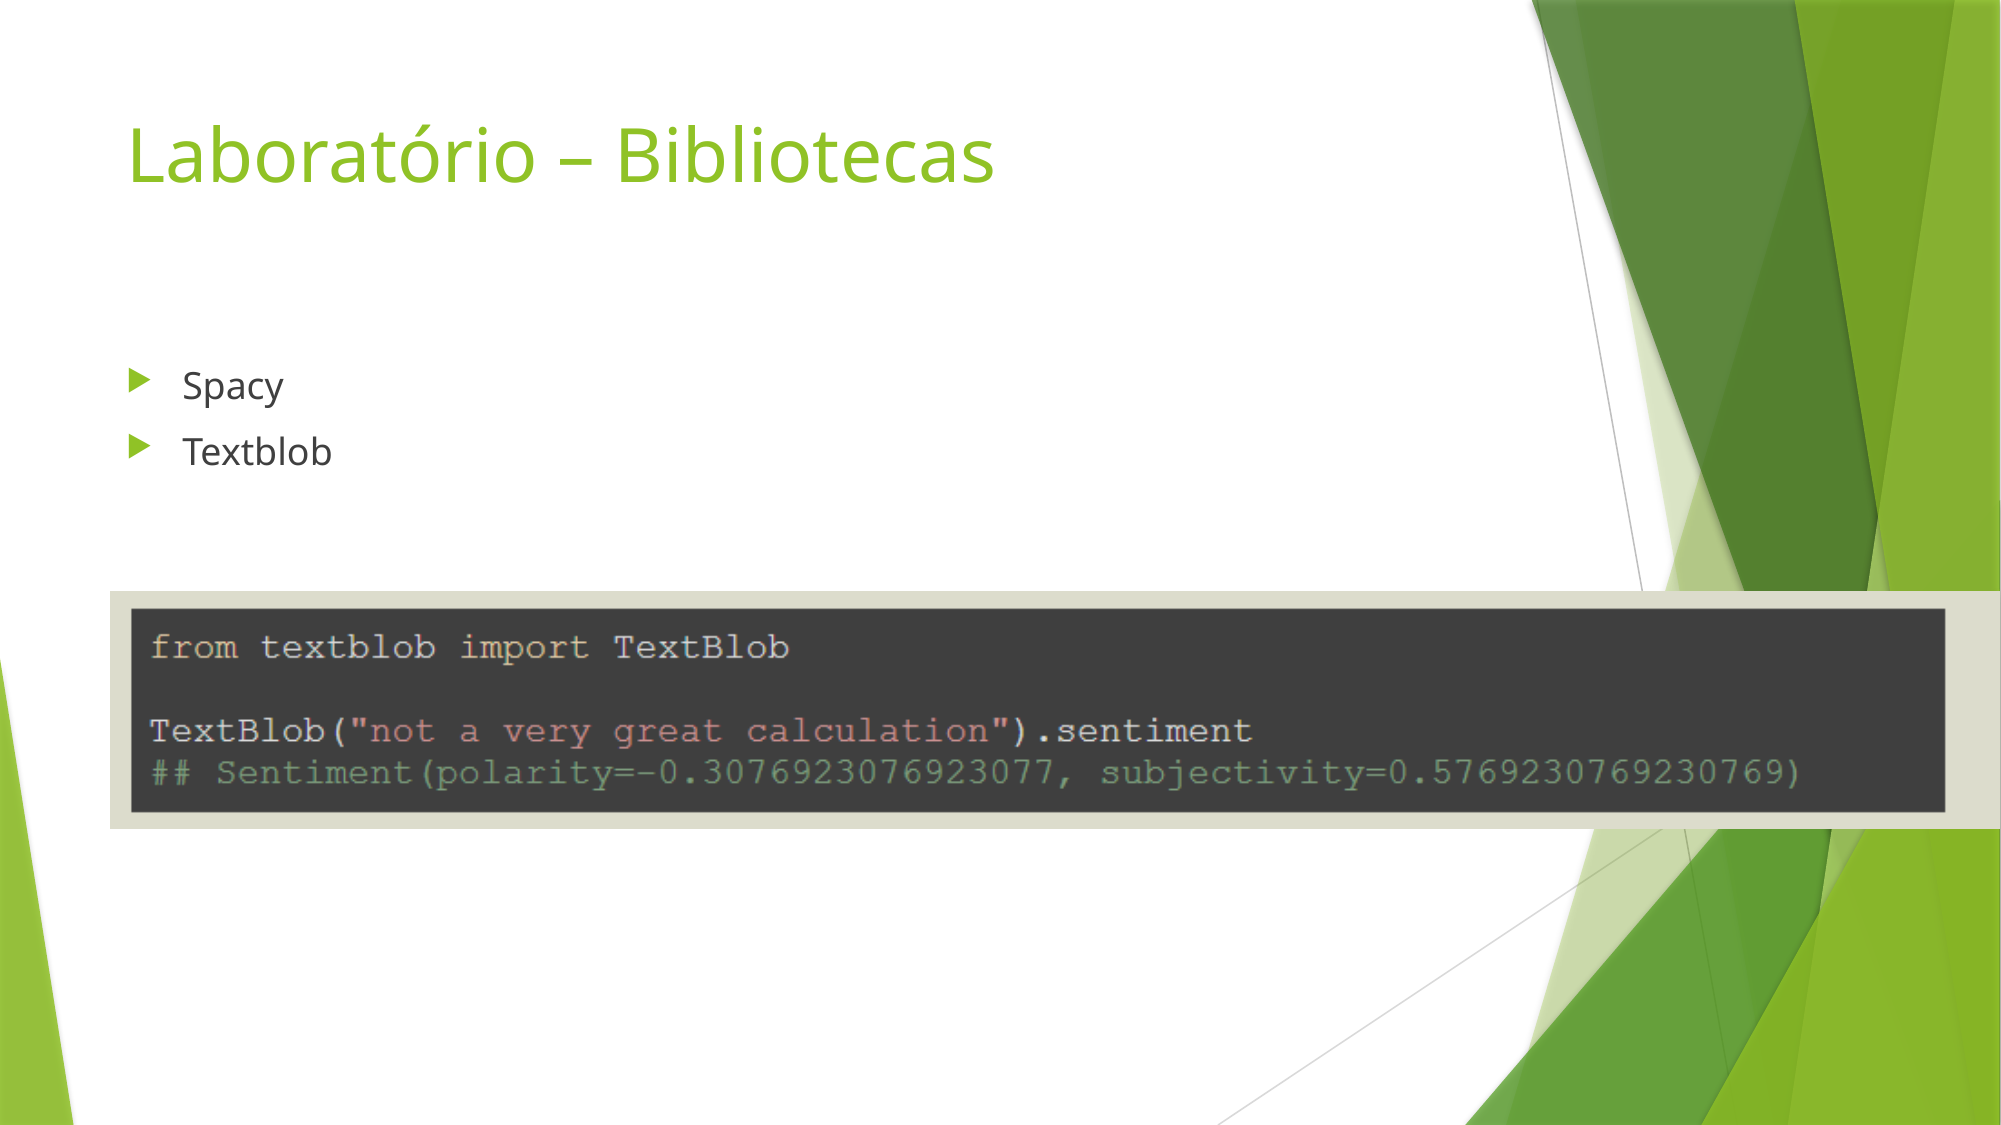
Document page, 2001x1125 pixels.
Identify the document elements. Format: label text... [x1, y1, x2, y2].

list Spacy Textblob [111, 841, 1572, 1067]
list Spacy Textblob [111, 354, 1572, 590]
picture [110, 590, 2000, 830]
title Laboratório – Bibliotecas [111, 99, 1522, 317]
